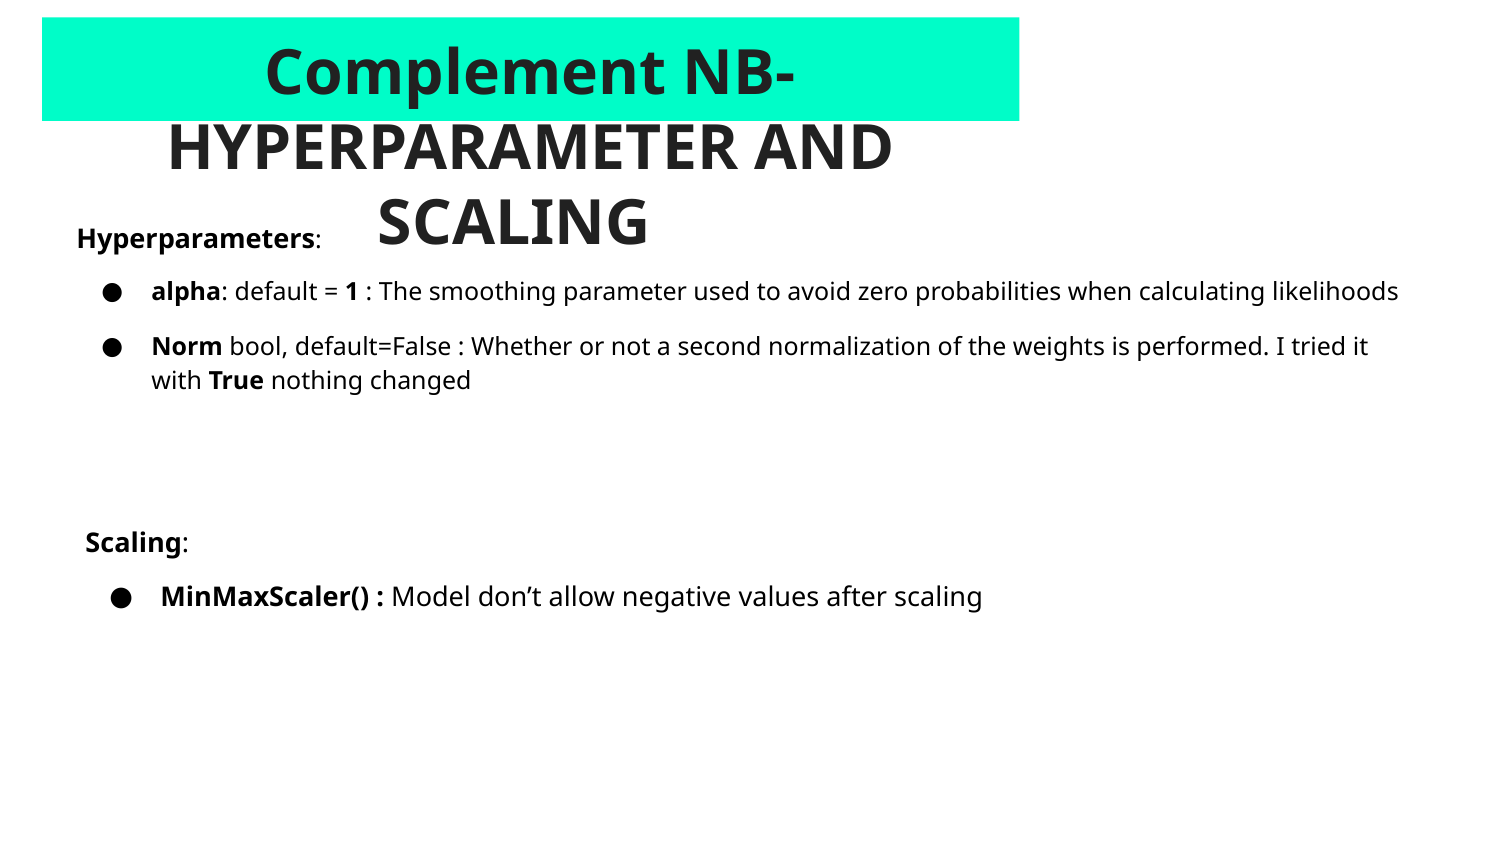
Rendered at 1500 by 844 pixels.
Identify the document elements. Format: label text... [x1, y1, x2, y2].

text_box Scaling: MinMaxScaler() : Model don’t allow negative values after scaling [70, 510, 1430, 627]
text_box Hyperparameters: alpha: default = 1 : The smoothing parameter used to avoid zero probabilities when calculating likelihoods Norm bool, default=False : Whether or not a second normalization of the weights is performed. I tried it with True nothing changed [61, 206, 1421, 410]
title Complement NB- HYPERPARAMETER AND SCALING [42, 17, 1020, 121]
